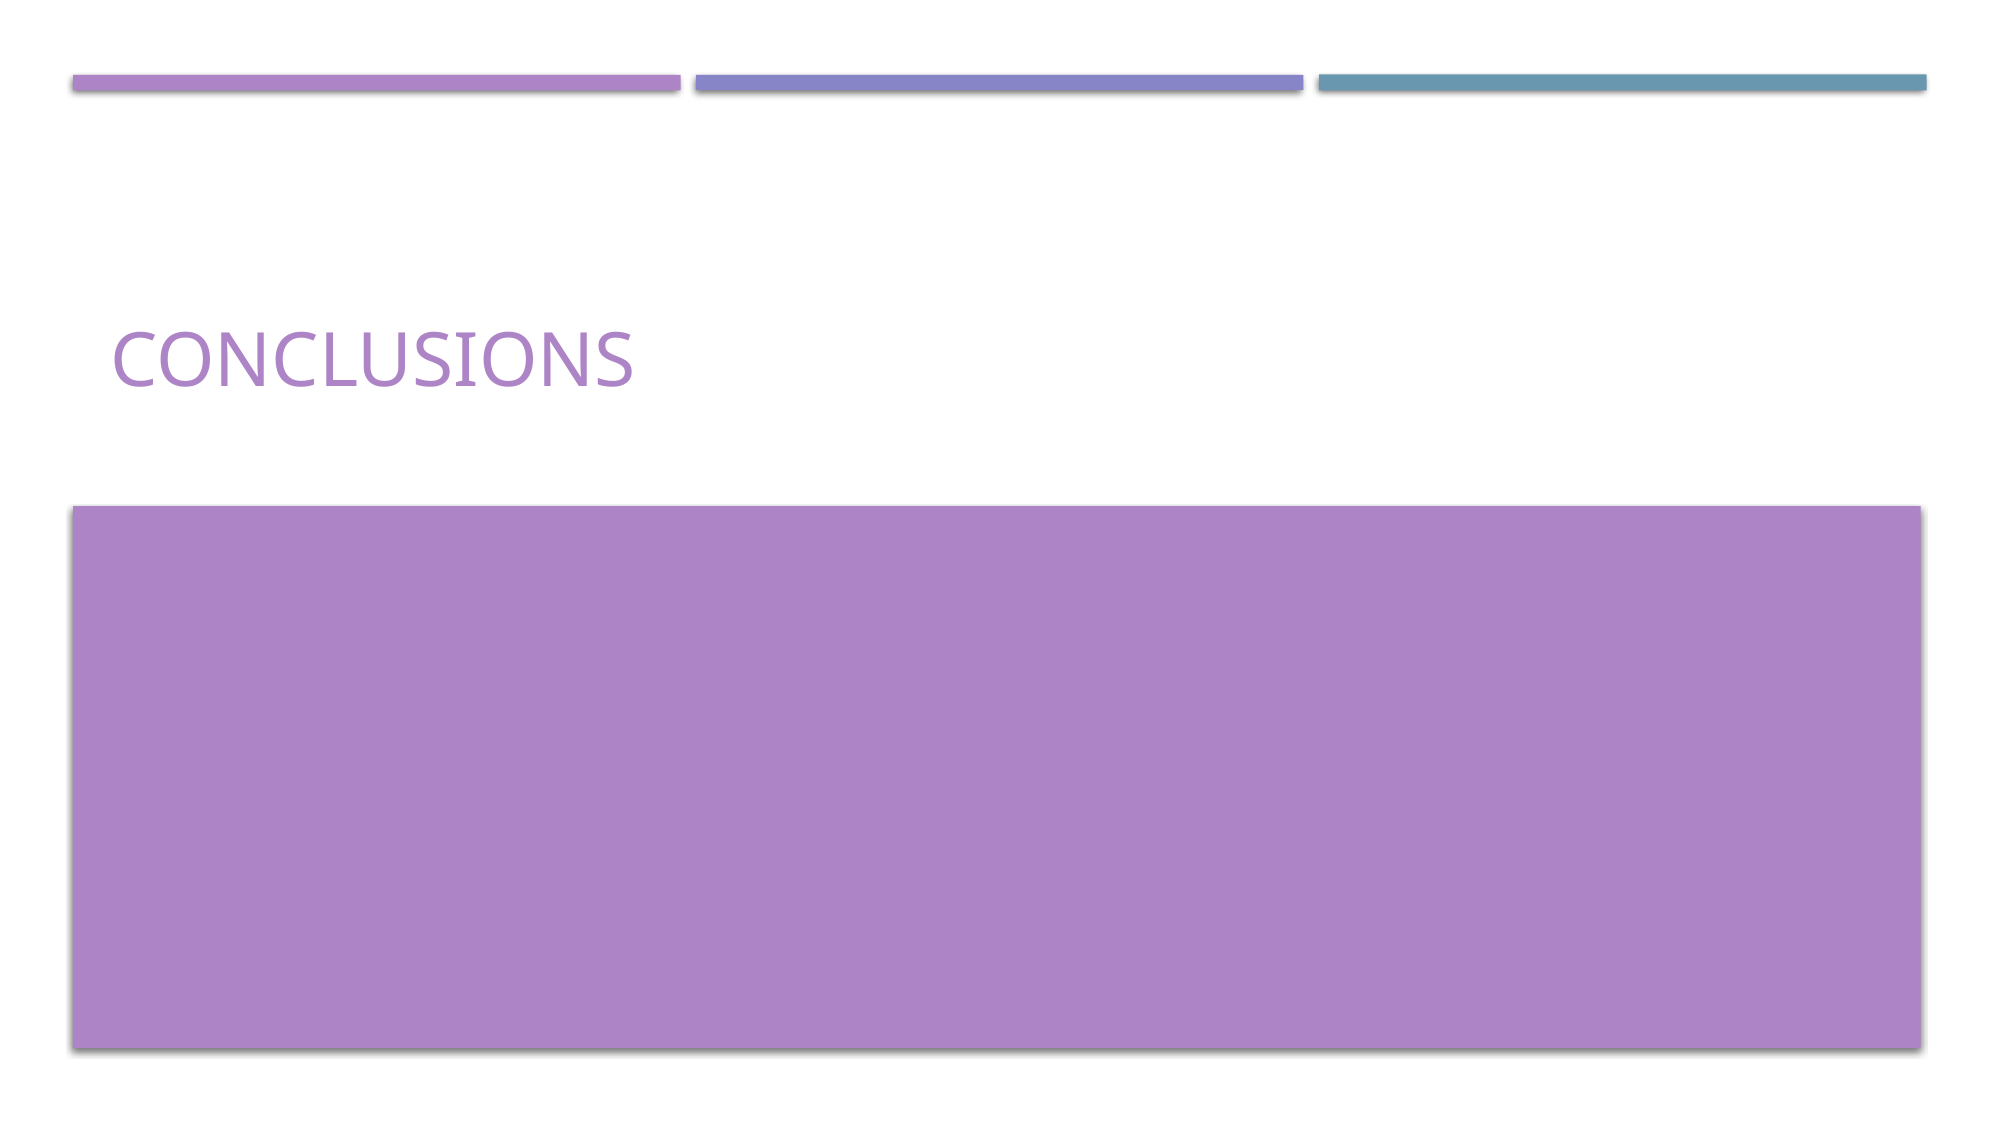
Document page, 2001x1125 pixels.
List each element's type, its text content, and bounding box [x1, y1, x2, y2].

title CONCLUSIONS [95, 167, 1899, 410]
